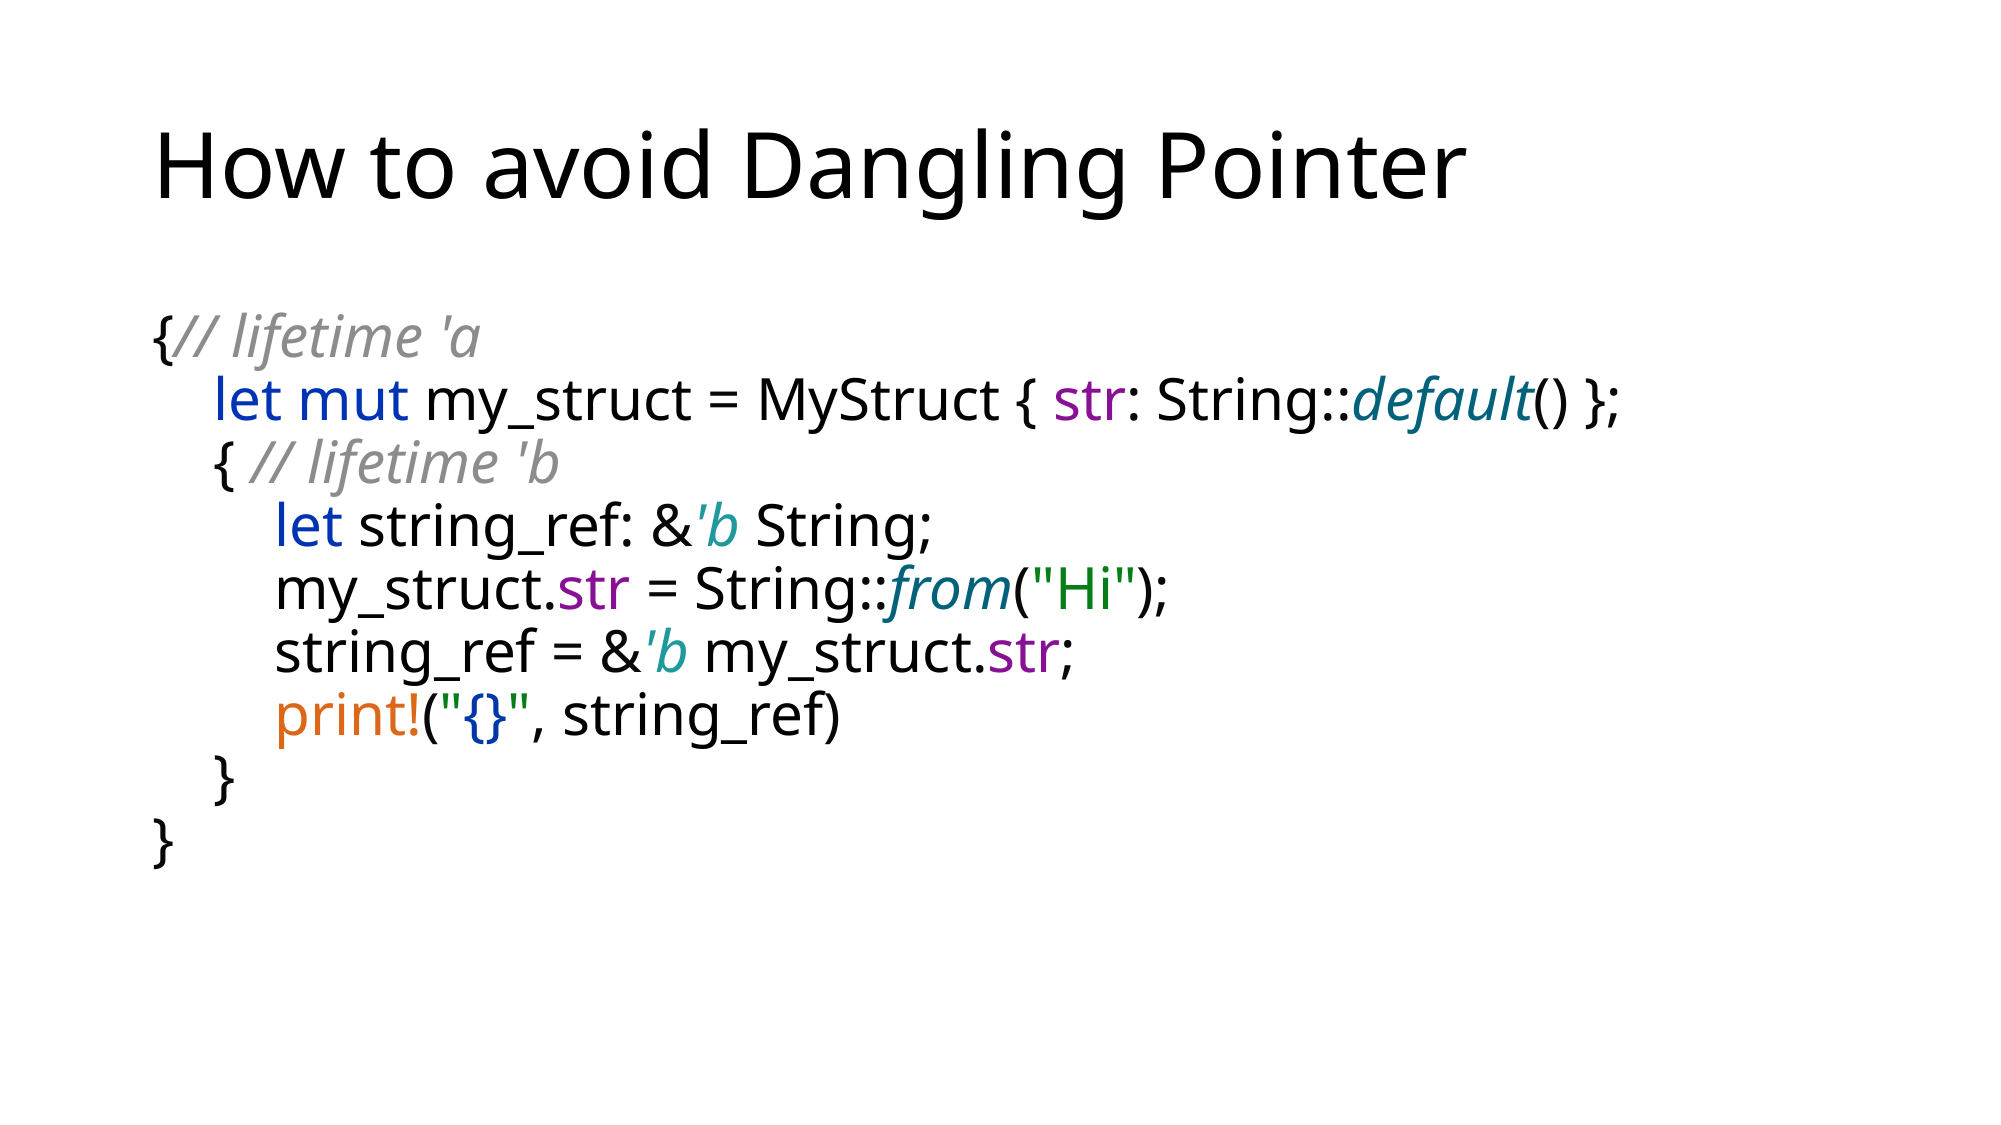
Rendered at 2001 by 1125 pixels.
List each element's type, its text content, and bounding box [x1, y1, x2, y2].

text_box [1517, 353, 1615, 421]
title How to avoid Dangling Pointer [137, 59, 1863, 278]
list {// lifetime 'a let mut my_struct = MyStruct { str: String::default() }; { // lifetime 'b let string_ref: &'b String; my_struct.str = String::from("Hi"); string_ref = &'b my_struct.str; print!("{}", string_ref) } } [137, 299, 1863, 1014]
